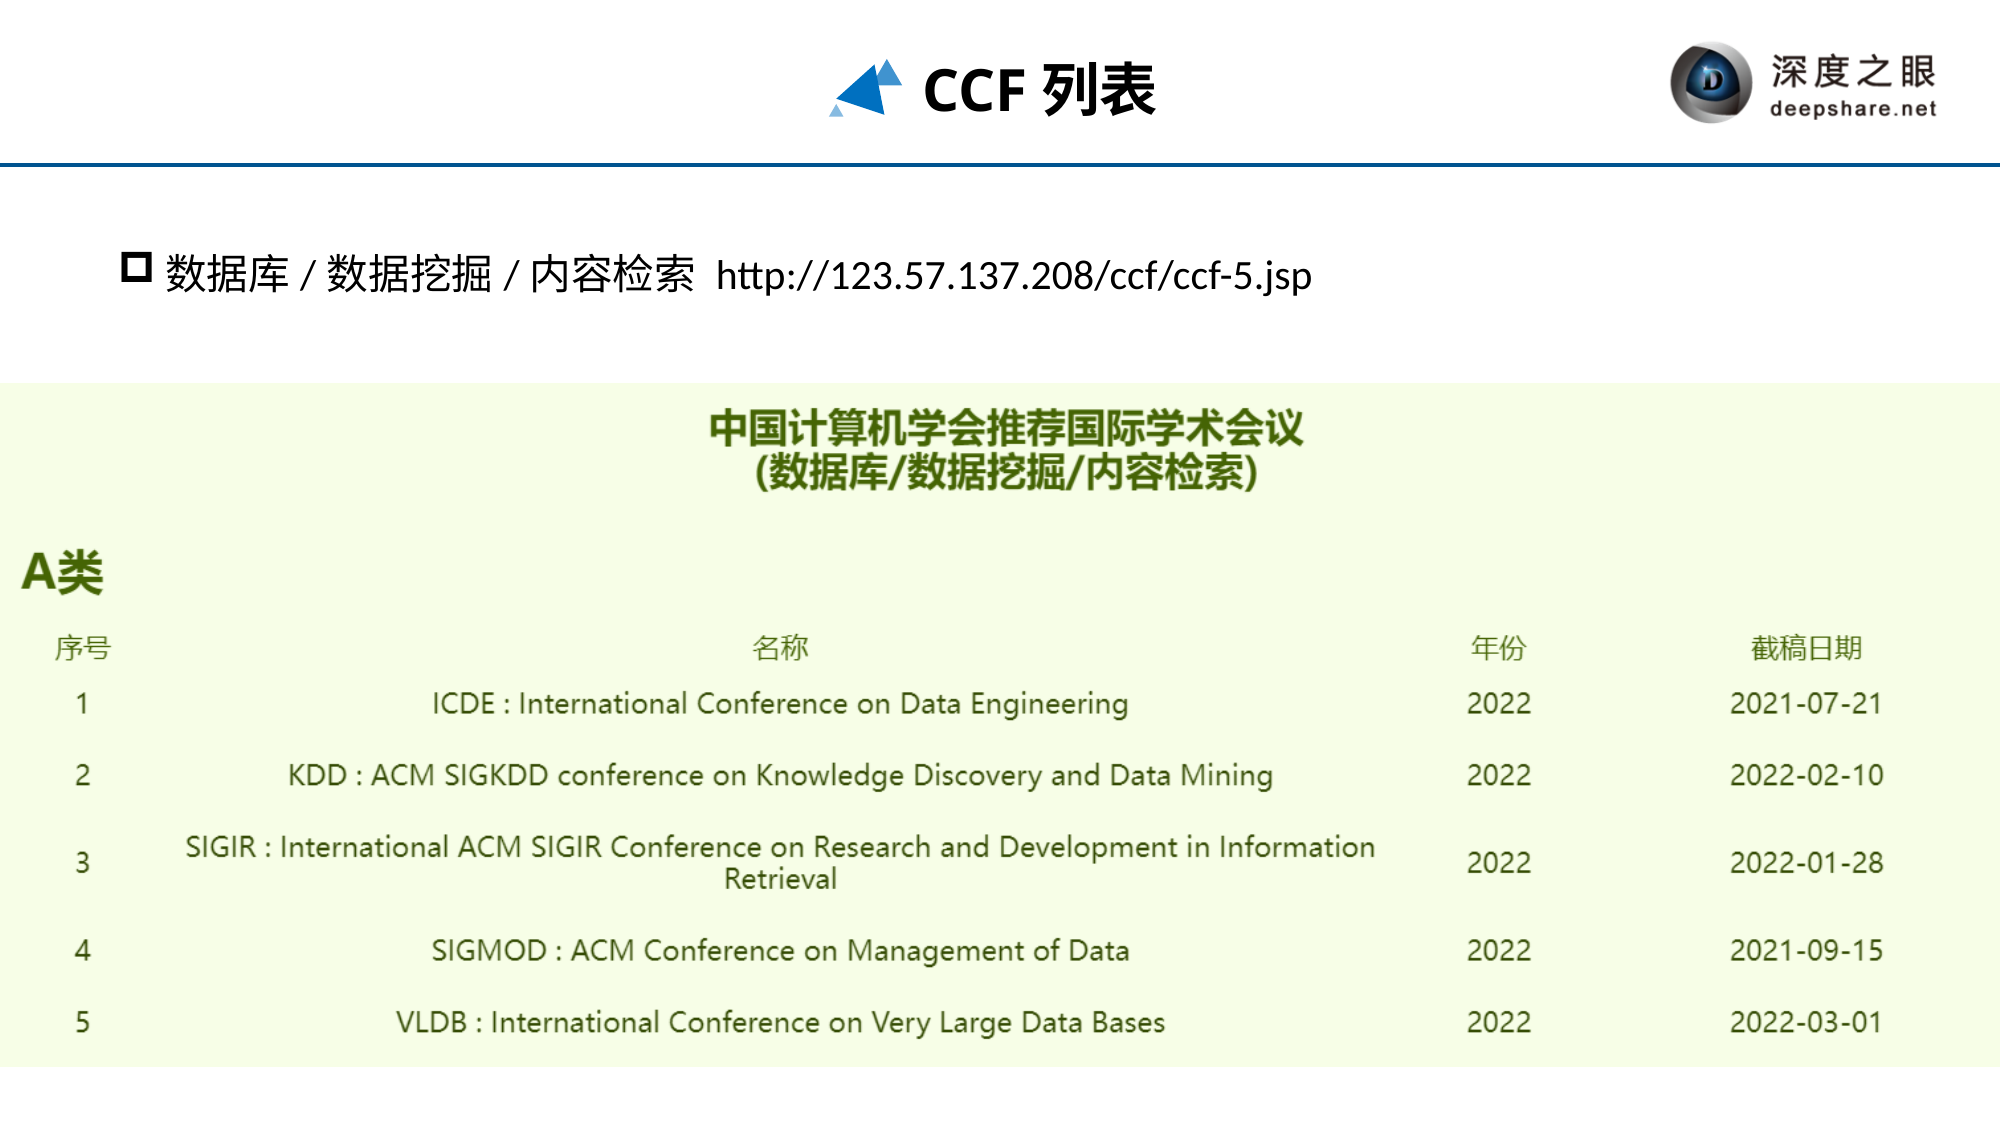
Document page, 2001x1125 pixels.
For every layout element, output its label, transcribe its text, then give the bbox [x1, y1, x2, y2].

text_box 数据库/数据挖掘/内容检索 http://123.57.137.208/ccf/ccf-5.jsp [103, 215, 1384, 305]
picture [0, 0, 2001, 1125]
text_box CCF列表 [907, 45, 1222, 131]
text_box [828, 58, 903, 117]
